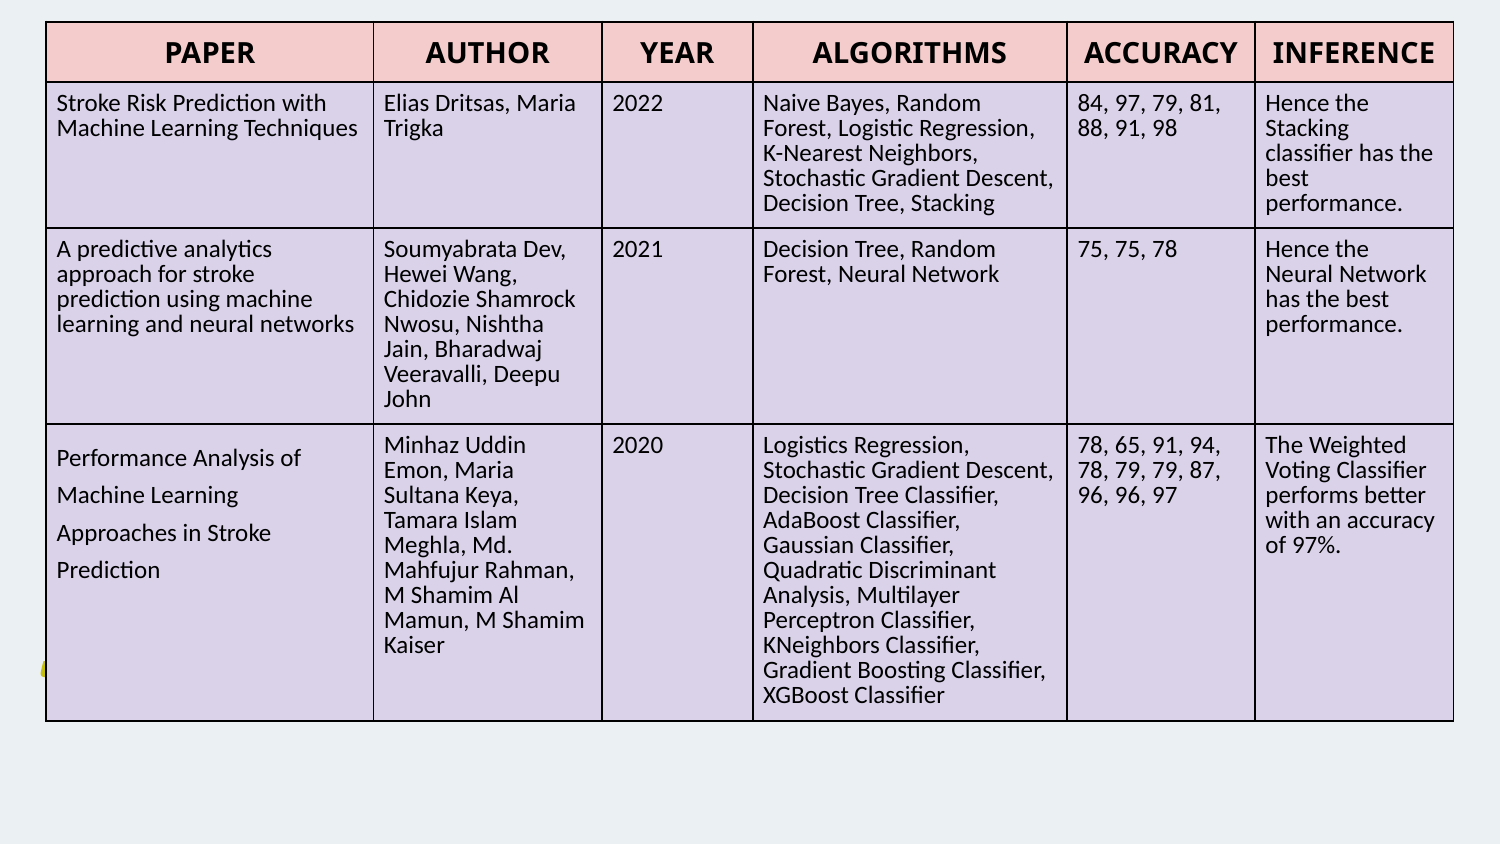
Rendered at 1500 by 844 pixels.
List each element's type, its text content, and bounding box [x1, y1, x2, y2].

table_cell Naive Bayes, Random Forest, Logistic Regression, K-Nearest Neighbors, Stochastic Gradient Descent, Decision Tree, Stacking [754, 83, 1066, 227]
table_header PAPER [47, 23, 373, 81]
table_cell The Weighted Voting Classifier performs better with an accuracy of 97%. [1256, 425, 1453, 720]
table_cell Decision Tree, Random Forest, Neural Network [754, 229, 1066, 423]
table_header ALGORITHMS [754, 23, 1066, 81]
table_cell Hence the Stacking classifier has the best performance. [1256, 83, 1453, 227]
table_cell Performance Analysis of Machine Learning Approaches in Stroke Prediction [47, 425, 373, 720]
table_cell Elias Dritsas, Maria Trigka [374, 83, 601, 227]
table_cell 84, 97, 79, 81, 88, 91, 98 [1068, 83, 1254, 227]
table_header ACCURACY [1068, 23, 1254, 81]
table_header INFERENCE [1256, 23, 1453, 81]
table_cell 78, 65, 91, 94, 78, 79, 79, 87, 96, 96, 97 [1068, 425, 1254, 720]
table_cell Logistics Regression, Stochastic Gradient Descent, Decision Tree Classifier, AdaBoost Classifier, Gaussian Classifier, Quadratic Discriminant Analysis, Multilayer Perceptron Classifier, KNeighbors Classifier, Gradient Boosting Classifier, XGBoost Classifier [754, 425, 1066, 720]
table_header YEAR [603, 23, 752, 81]
table_cell Stroke Risk Prediction with Machine Learning Techniques [47, 83, 373, 227]
table_cell A predictive analytics approach for stroke prediction using machine learning and neural networks [47, 229, 373, 423]
table_cell 75, 75, 78 [1068, 229, 1254, 423]
table_cell Minhaz Uddin Emon, Maria Sultana Keya, Tamara Islam Meghla, Md. Mahfujur Rahman, M Shamim Al Mamun, M Shamim Kaiser [374, 425, 601, 720]
table_header AUTHOR [374, 23, 601, 81]
table_cell Hence the Neural Network has the best performance. [1256, 229, 1453, 423]
table_cell 2020 [603, 425, 752, 720]
table_cell 2022 [603, 83, 752, 227]
table_cell Soumyabrata Dev, Hewei Wang, Chidozie Shamrock Nwosu, Nishtha Jain, Bharadwaj Veeravalli, Deepu John [374, 229, 601, 423]
table_cell 2021 [603, 229, 752, 423]
